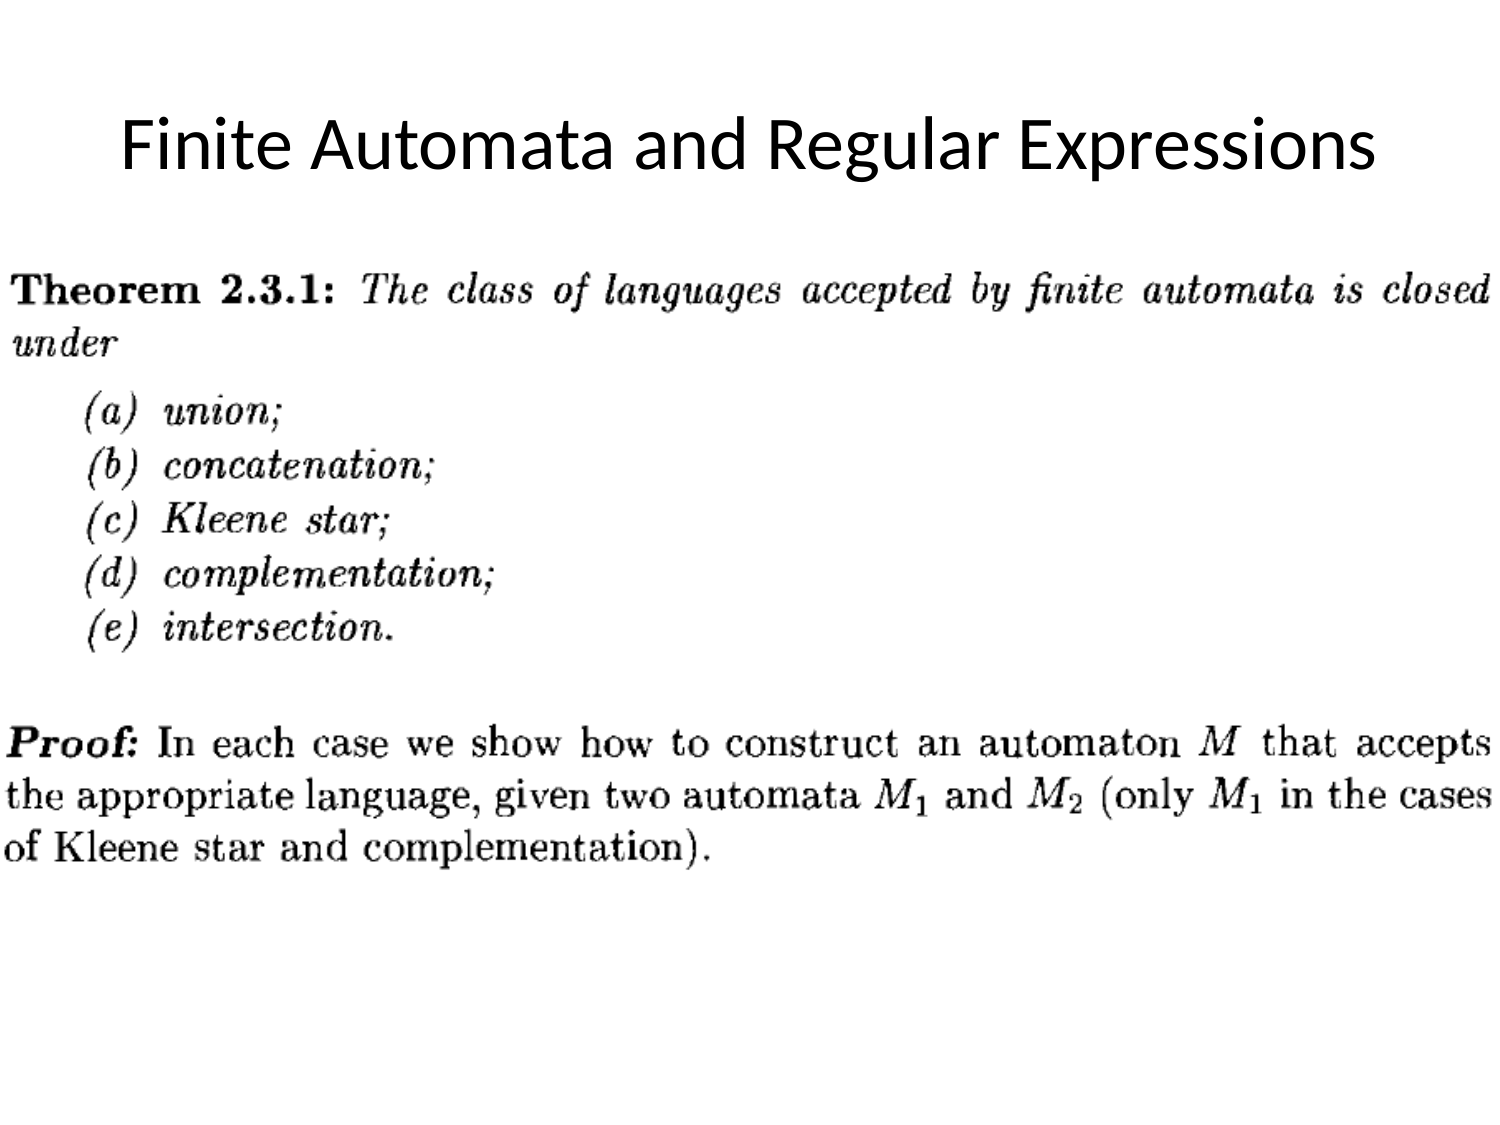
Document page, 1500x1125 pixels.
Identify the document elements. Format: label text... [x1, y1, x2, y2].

title Finite Automata and Regular Expressions [75, 45, 1425, 233]
picture [0, 262, 1500, 370]
picture [74, 374, 509, 663]
picture [0, 715, 1500, 876]
